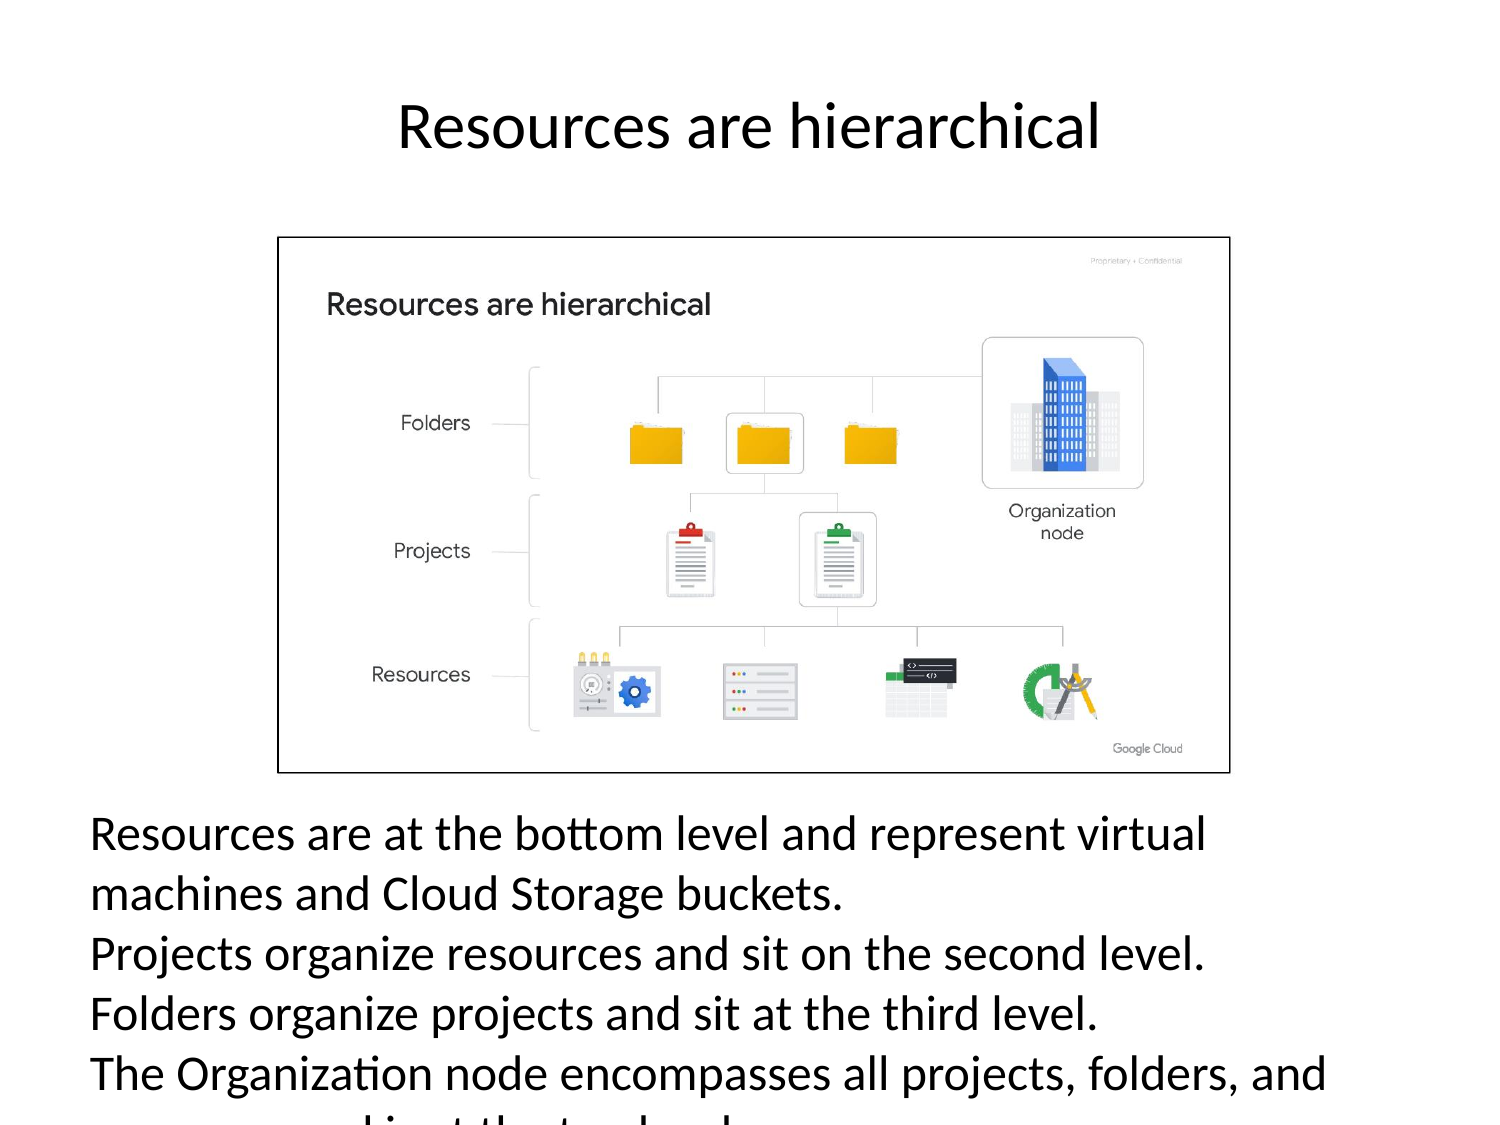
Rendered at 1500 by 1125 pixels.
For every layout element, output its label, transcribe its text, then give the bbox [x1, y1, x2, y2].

text_box Resources are hierarchical [382, 74, 1118, 170]
text_box Resources are at the bottom level and represent virtual machines and Cloud Storage buckets. Projects organize resources and sit on the second level. Folders organize projects and sit at the third level. The Organization node encompasses all projects, folders, and resources and is at the top level. [74, 793, 1425, 1125]
picture [247, 194, 1253, 794]
